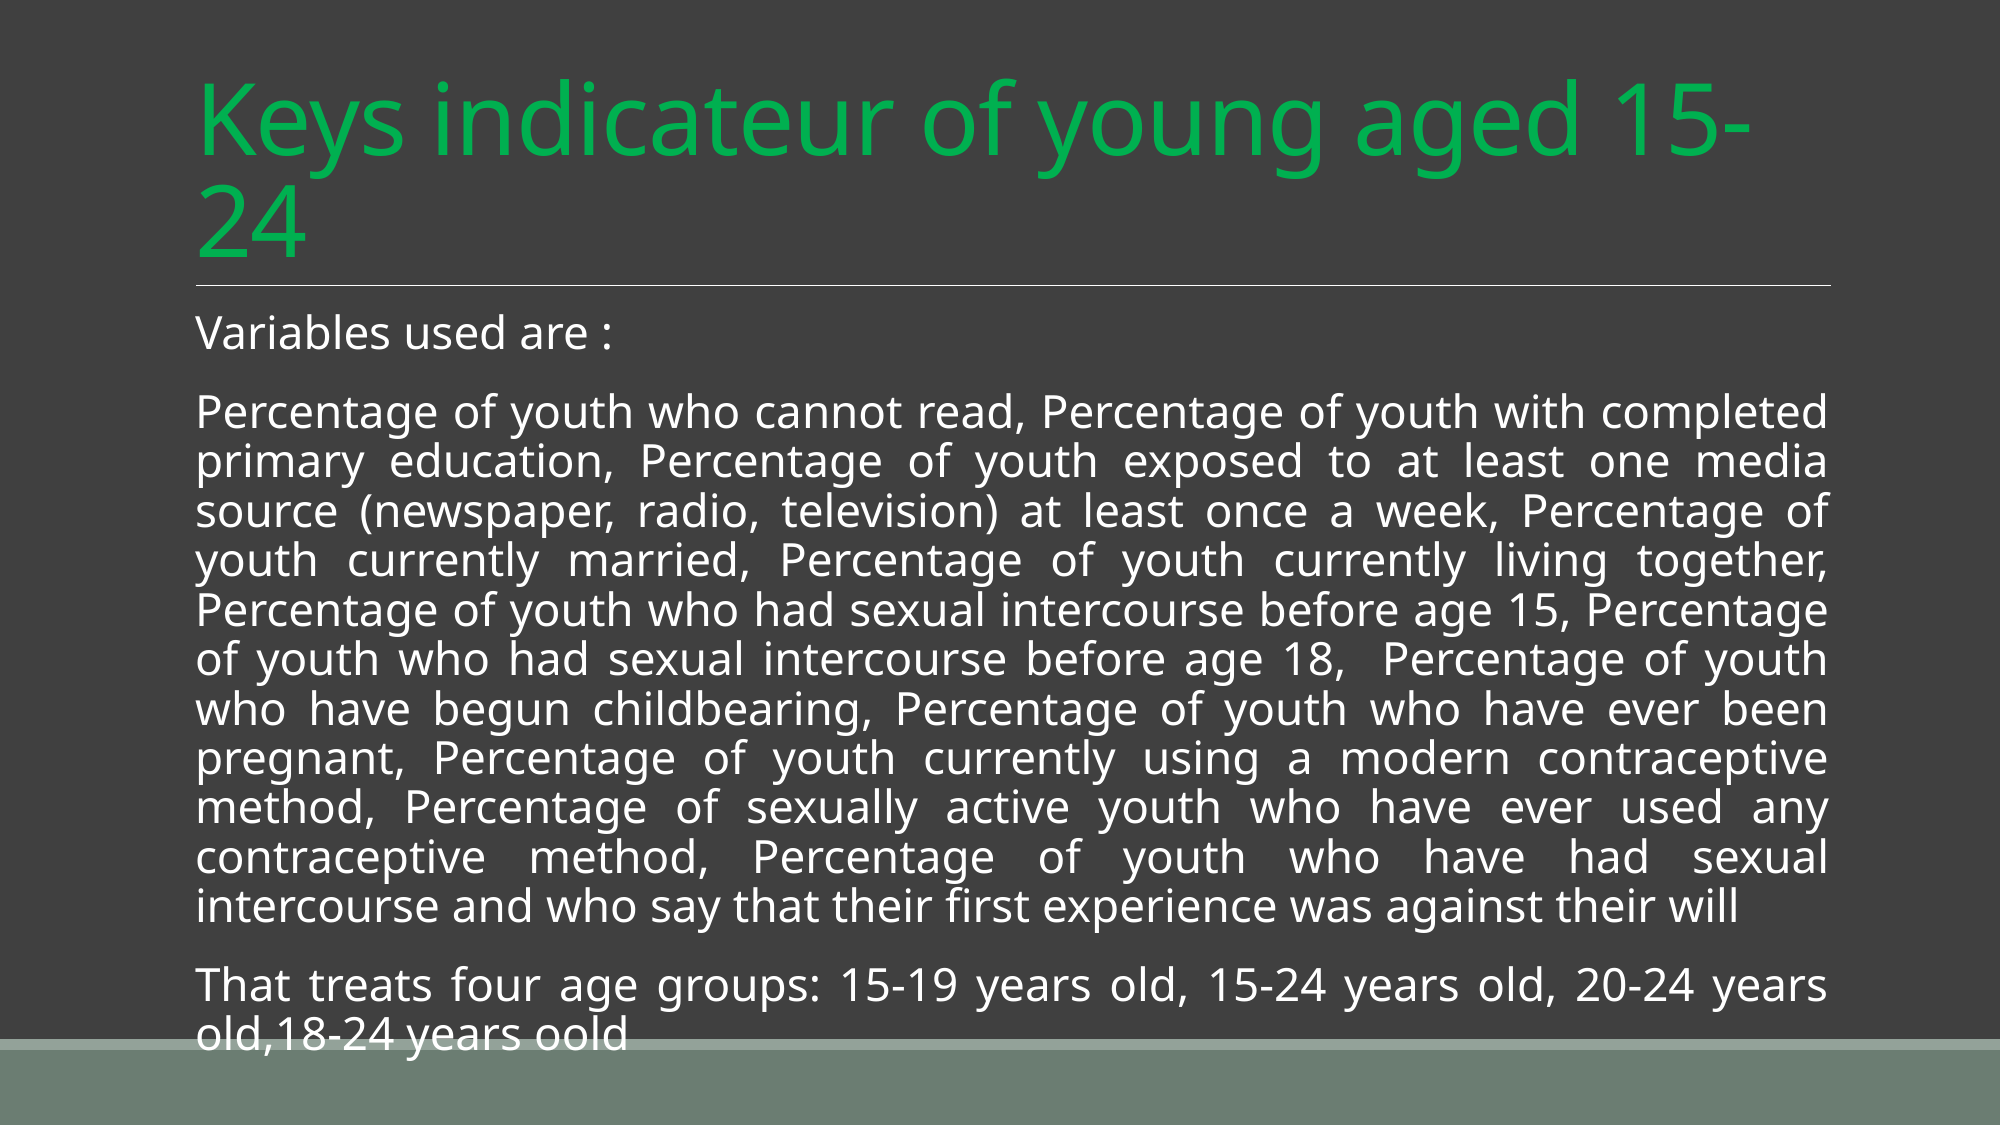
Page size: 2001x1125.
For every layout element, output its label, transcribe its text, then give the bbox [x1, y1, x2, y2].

list Variables used are : Percentage of youth who cannot read, Percentage of youth with completed primary education, Percentage of youth exposed to at least one media source (newspaper, radio, television) at least once a week, Percentage of youth currently married, Percentage of youth currently living together, Percentage of youth who had sexual intercourse before age 15, Percentage of youth who had sexual intercourse before age 18, Percentage of youth who have begun childbearing, Percentage of youth who have ever been pregnant, Percentage of youth currently using a modern contraceptive method, Percentage of sexually active youth who have ever used any contraceptive method, Percentage of youth who have had sexual intercourse and who say that their first experience was against their will That treats four age groups: 15-19 years old, 15-24 years old, 20-24 years old,18-24 years oold [180, 302, 1830, 963]
title Keys indicateur of young aged 15-24 [180, 47, 1830, 285]
